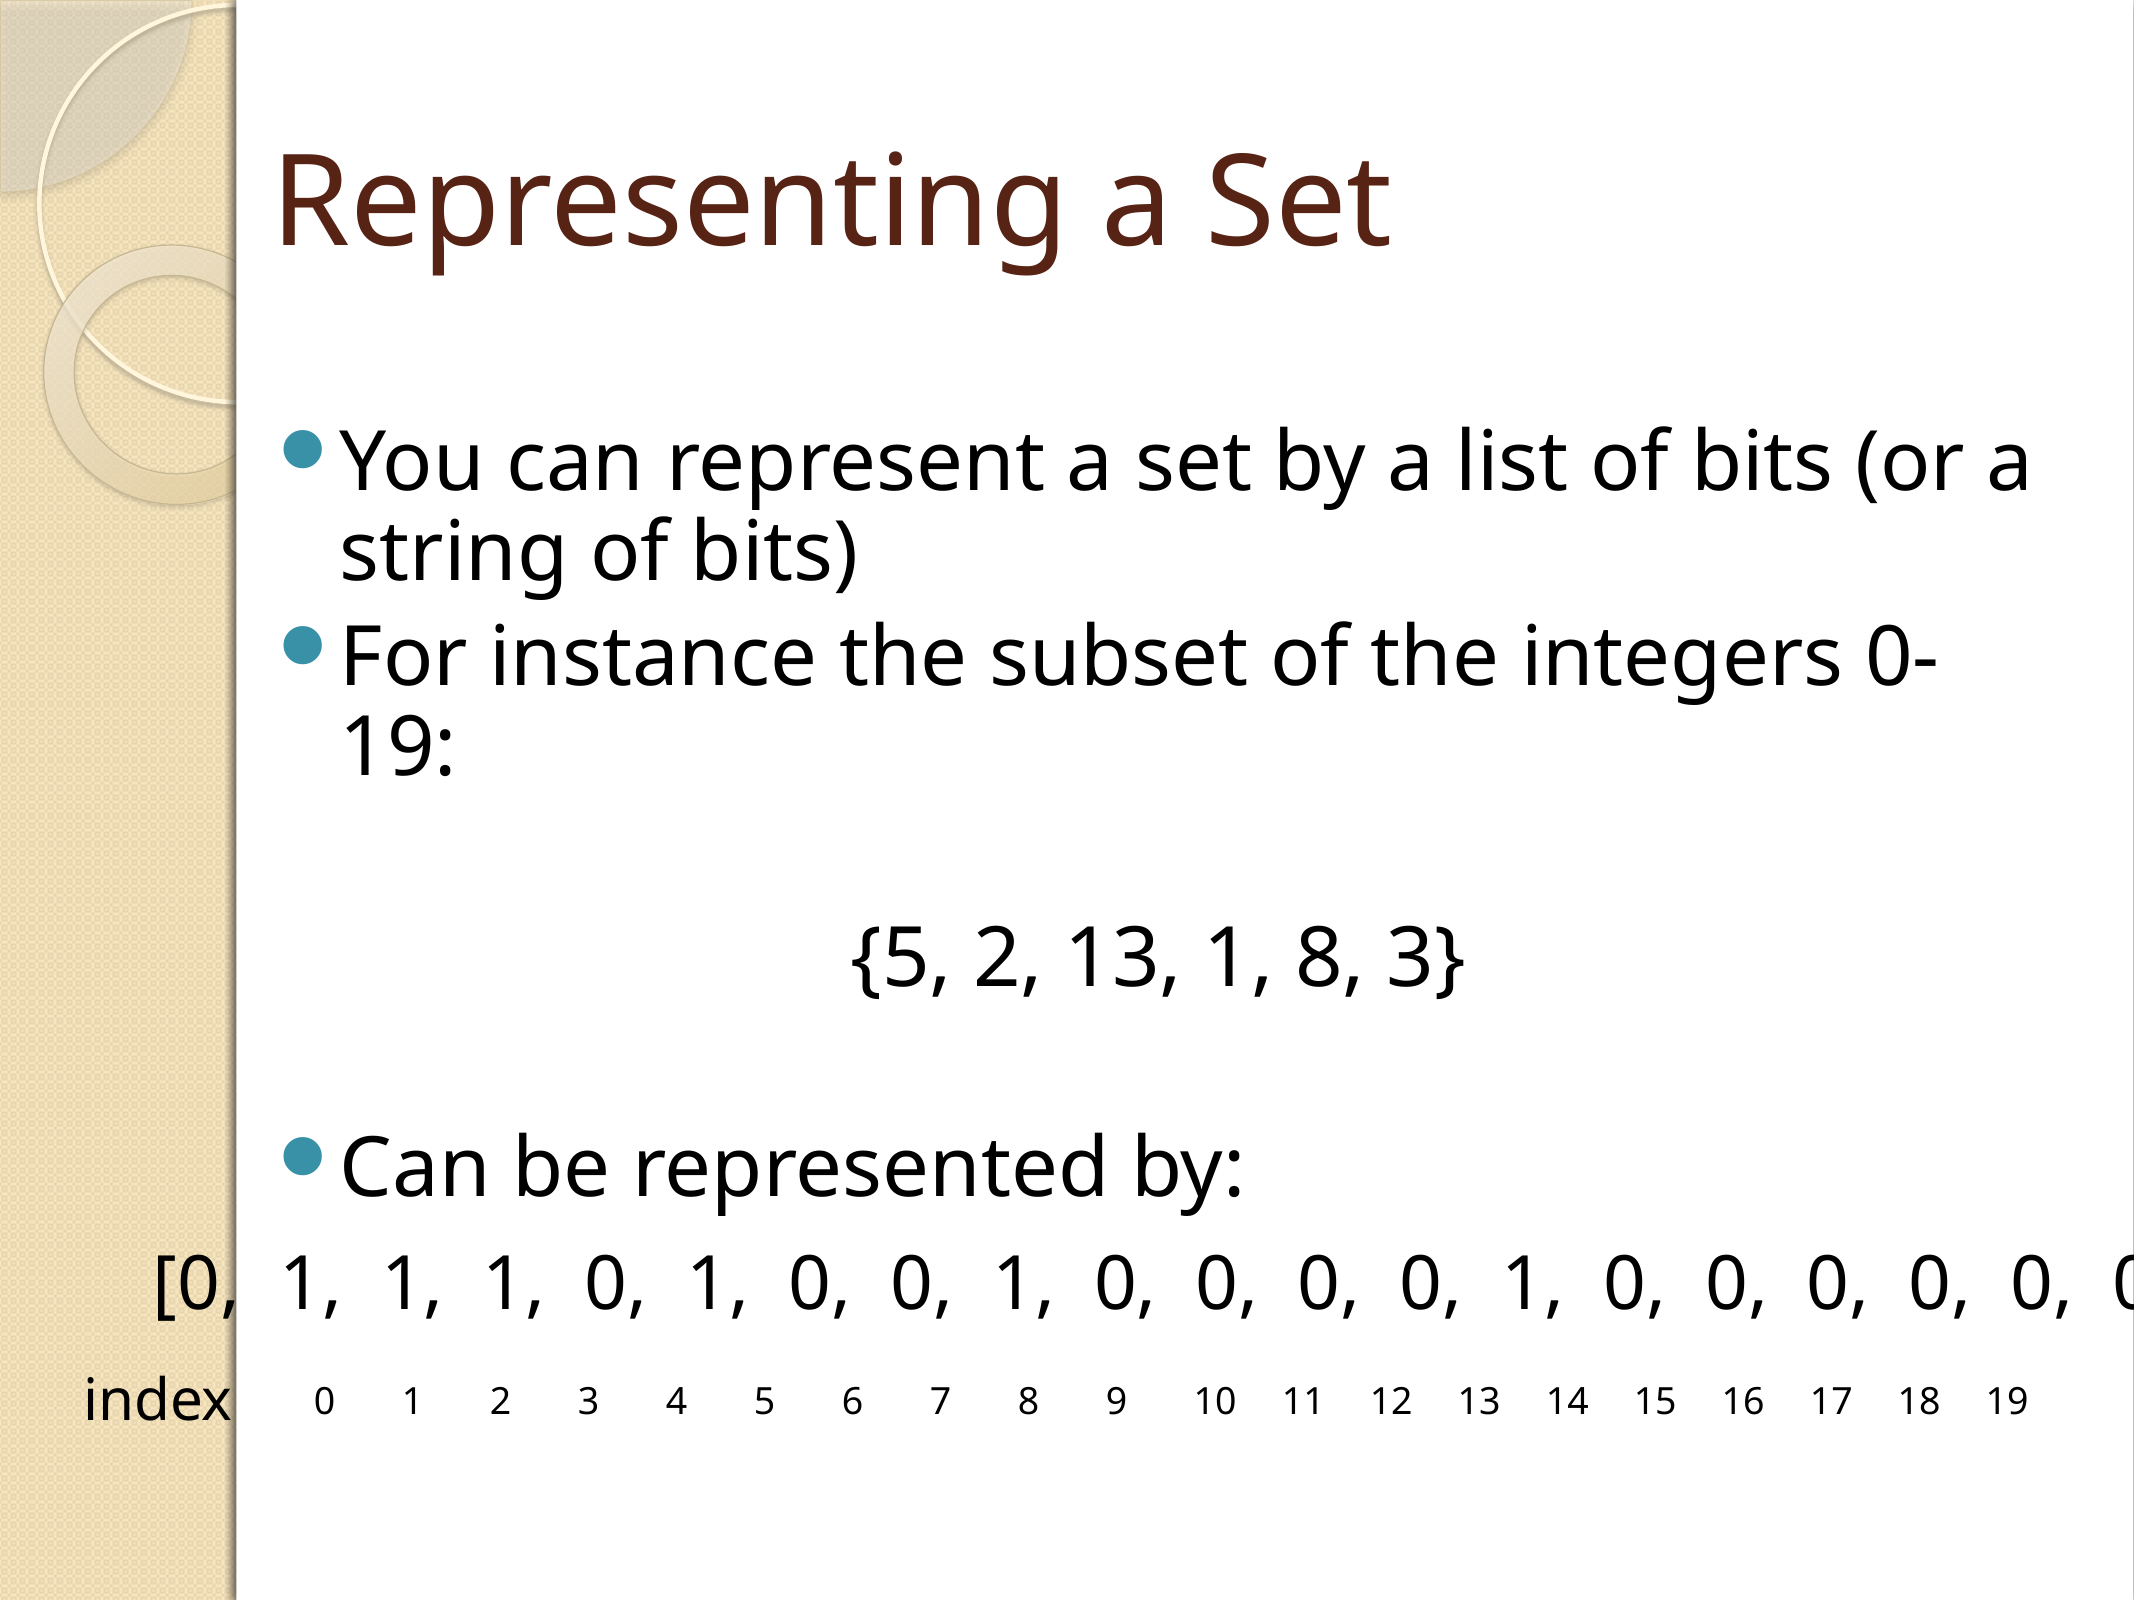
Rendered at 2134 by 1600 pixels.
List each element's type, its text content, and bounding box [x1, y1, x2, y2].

table_header 11 [1267, 1367, 1355, 1427]
table_header 8 [1003, 1367, 1091, 1427]
table_header 16 [1707, 1367, 1795, 1427]
table_header 15 [1619, 1367, 1707, 1427]
table_header 12 [1355, 1367, 1443, 1427]
title Representing a Set [263, 43, 2024, 347]
table_header 6 [827, 1367, 915, 1427]
table_header 17 [1795, 1367, 1883, 1427]
text_box [0, 1, 1, 1, 0, 1, 0, 0, 1, 0, 0, 0, 0, 1, 0, 0, 0, 0, 0, 0] [137, 1237, 2134, 1333]
list You can represent a set by a list of bits (or a string of bits) For instance the subset of the integers 0-19: {5, 2, 13, 1, 8, 3} Can be represented by: [251, 410, 2048, 1226]
table_header 18 [1883, 1367, 1971, 1427]
table_header 13 [1443, 1367, 1531, 1427]
table_header 4 [651, 1367, 739, 1427]
text_box index [68, 1355, 248, 1440]
table_header 9 [1091, 1367, 1179, 1427]
table_header 14 [1531, 1367, 1619, 1427]
table_header 7 [915, 1367, 1003, 1427]
table_header 1 [387, 1367, 475, 1427]
table_header 19 [1971, 1367, 2059, 1427]
table_header 0 [299, 1367, 387, 1427]
table_header 3 [563, 1367, 651, 1427]
table_header 10 [1179, 1367, 1267, 1427]
table_header 5 [739, 1367, 827, 1427]
table_header 2 [475, 1367, 563, 1427]
